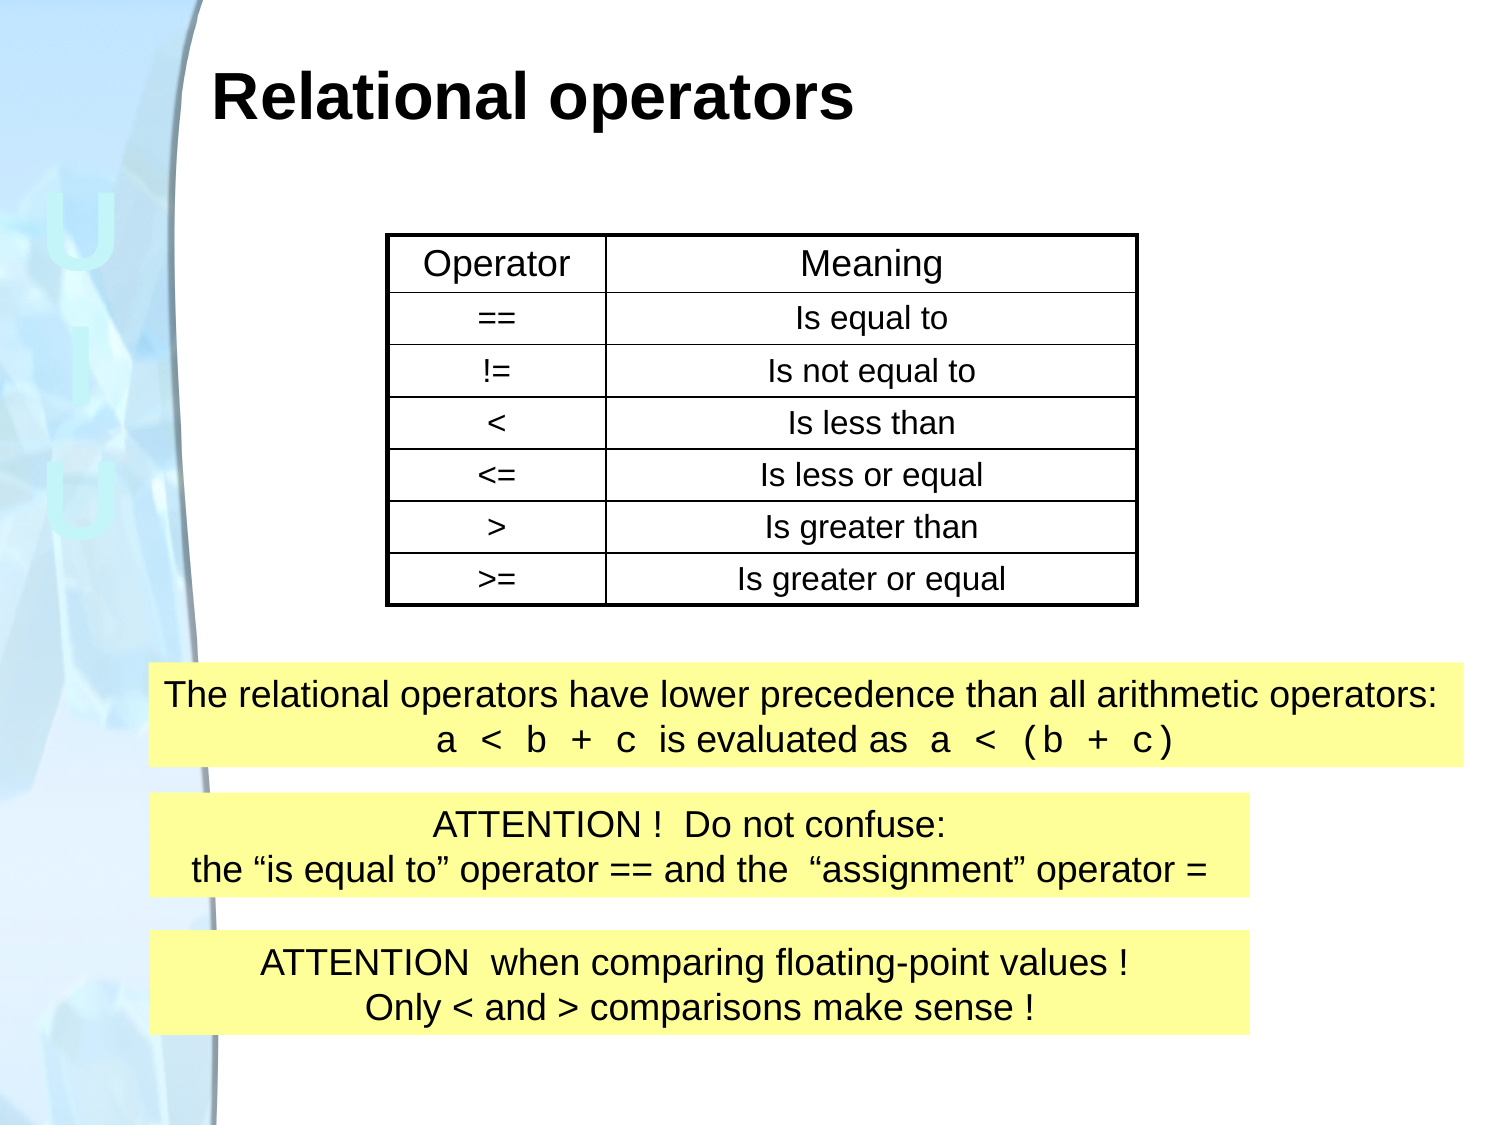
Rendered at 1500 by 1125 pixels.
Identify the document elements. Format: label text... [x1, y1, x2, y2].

text_box The relational operators have lower precedence than all arithmetic operators: a < b + c is evaluated as a < (b + c) [148, 662, 1464, 768]
table_cell != [390, 345, 605, 396]
table_cell Is equal to [607, 293, 1135, 344]
table_cell Is less or equal [607, 450, 1135, 500]
title Relational operators [196, 45, 1500, 233]
table_cell <= [390, 450, 605, 500]
table_cell < [390, 398, 605, 448]
table_header Operator [390, 237, 605, 292]
table_header Meaning [607, 237, 1135, 292]
text_box ATTENTION ! Do not confuse: the “is equal to” operator == and the “assignment” operator = [150, 792, 1250, 898]
table_cell Is greater than [607, 502, 1135, 552]
table_cell >= [390, 554, 605, 603]
table_cell > [390, 502, 605, 552]
text_box ATTENTION when comparing floating-point values ! Only < and > comparisons make sense ! [150, 930, 1250, 1035]
table_cell == [390, 293, 605, 344]
picture [0, 0, 1500, 1125]
table_cell Is not equal to [607, 345, 1135, 396]
table_cell Is less than [607, 398, 1135, 448]
table_cell Is greater or equal [607, 554, 1135, 603]
